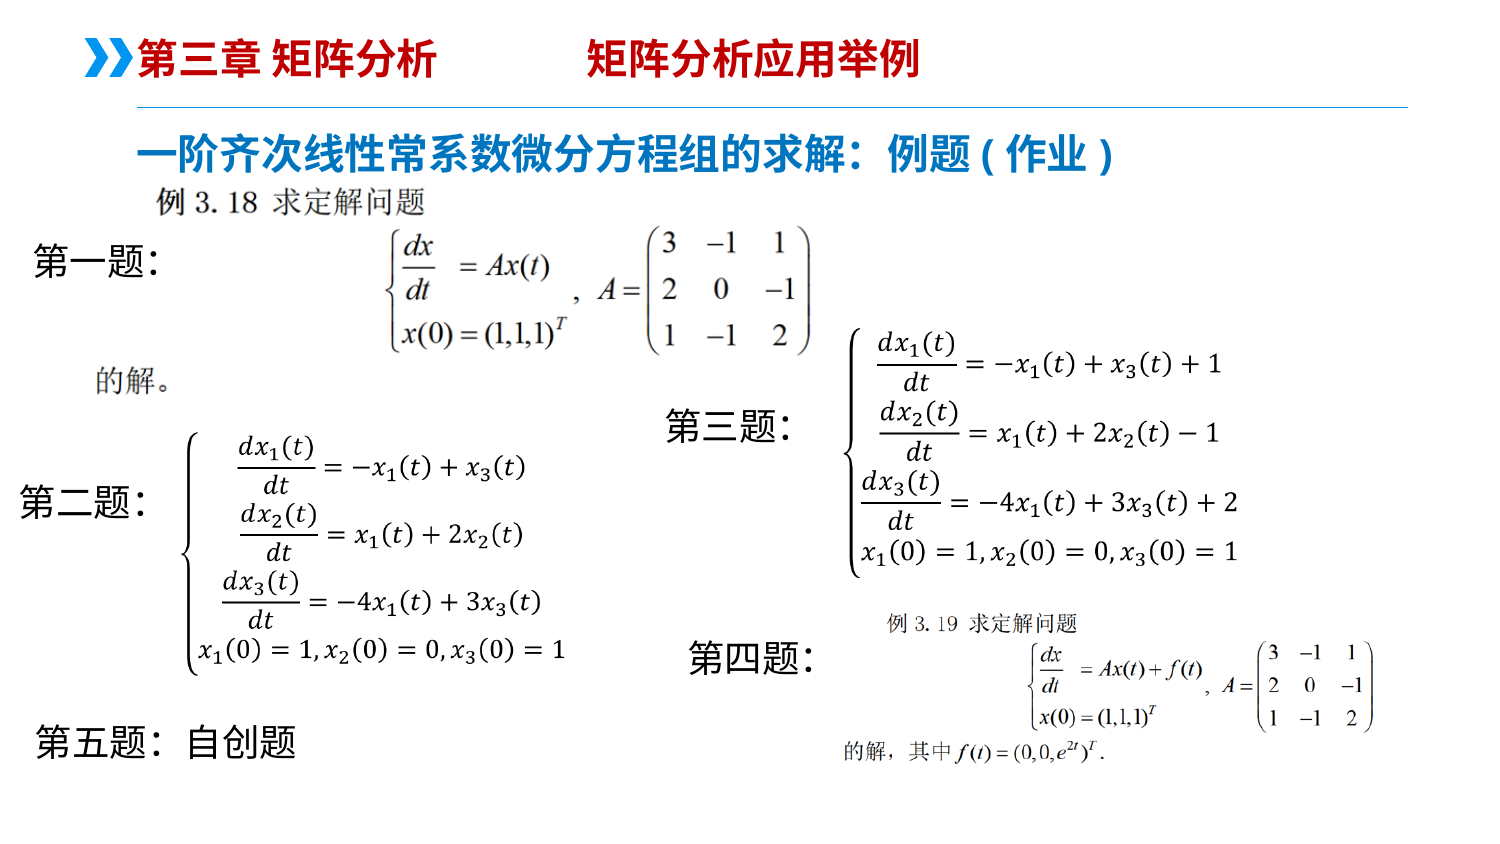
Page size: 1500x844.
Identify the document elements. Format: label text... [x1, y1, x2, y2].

picture [825, 583, 1444, 775]
text_box 第四题： [672, 627, 820, 688]
text_box [82, 36, 111, 79]
picture [173, 424, 580, 682]
text_box 第五题：自创题 [20, 712, 773, 772]
text_box 第三题： [649, 405, 804, 455]
text_box 第二题： [3, 471, 158, 532]
picture [93, 173, 1242, 578]
text_box 一阶齐次线性常系数微分方程组的求解：例题(作业) [121, 120, 1444, 186]
text_box 第一题： [17, 230, 88, 290]
text_box 第三章 矩阵分析 矩阵分析应用举例 [136, 26, 1337, 90]
text_box [107, 36, 135, 79]
